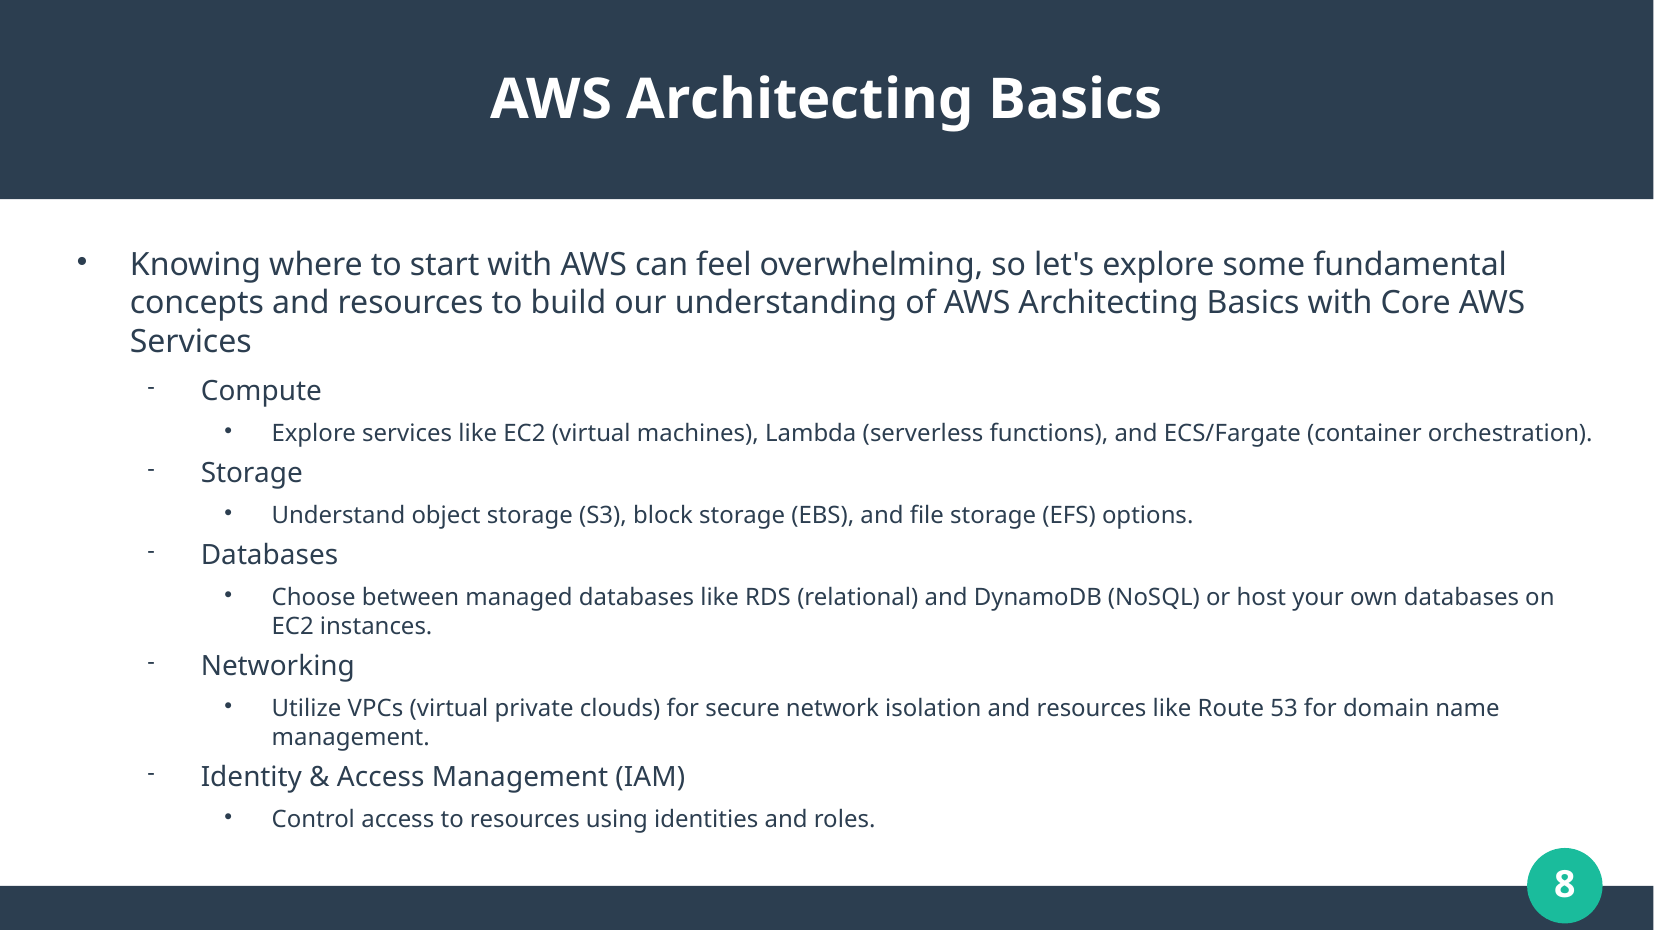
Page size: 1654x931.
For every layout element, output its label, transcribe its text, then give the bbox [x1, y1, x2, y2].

list Knowing where to start with AWS can feel overwhelming, so let's explore some fundamental concepts and resources to build our understanding of AWS Architecting Basics with Core AWS Services Compute Explore services like EC2 (virtual machines), Lambda (serverless functions), and ECS/Fargate (container orchestration). Storage Understand object storage (S3), block storage (EBS), and file storage (EFS) options. Databases Choose between managed databases like RDS (relational) and DynamoDB (NoSQL) or host your own databases on EC2 instances. Networking Utilize VPCs (virtual private clouds) for secure network isolation and resources like Route 53 for domain name management. Identity & Access Management (IAM) Control access to resources using identities and roles. [59, 243, 1595, 864]
title AWS Architecting Basics [59, 37, 1595, 155]
